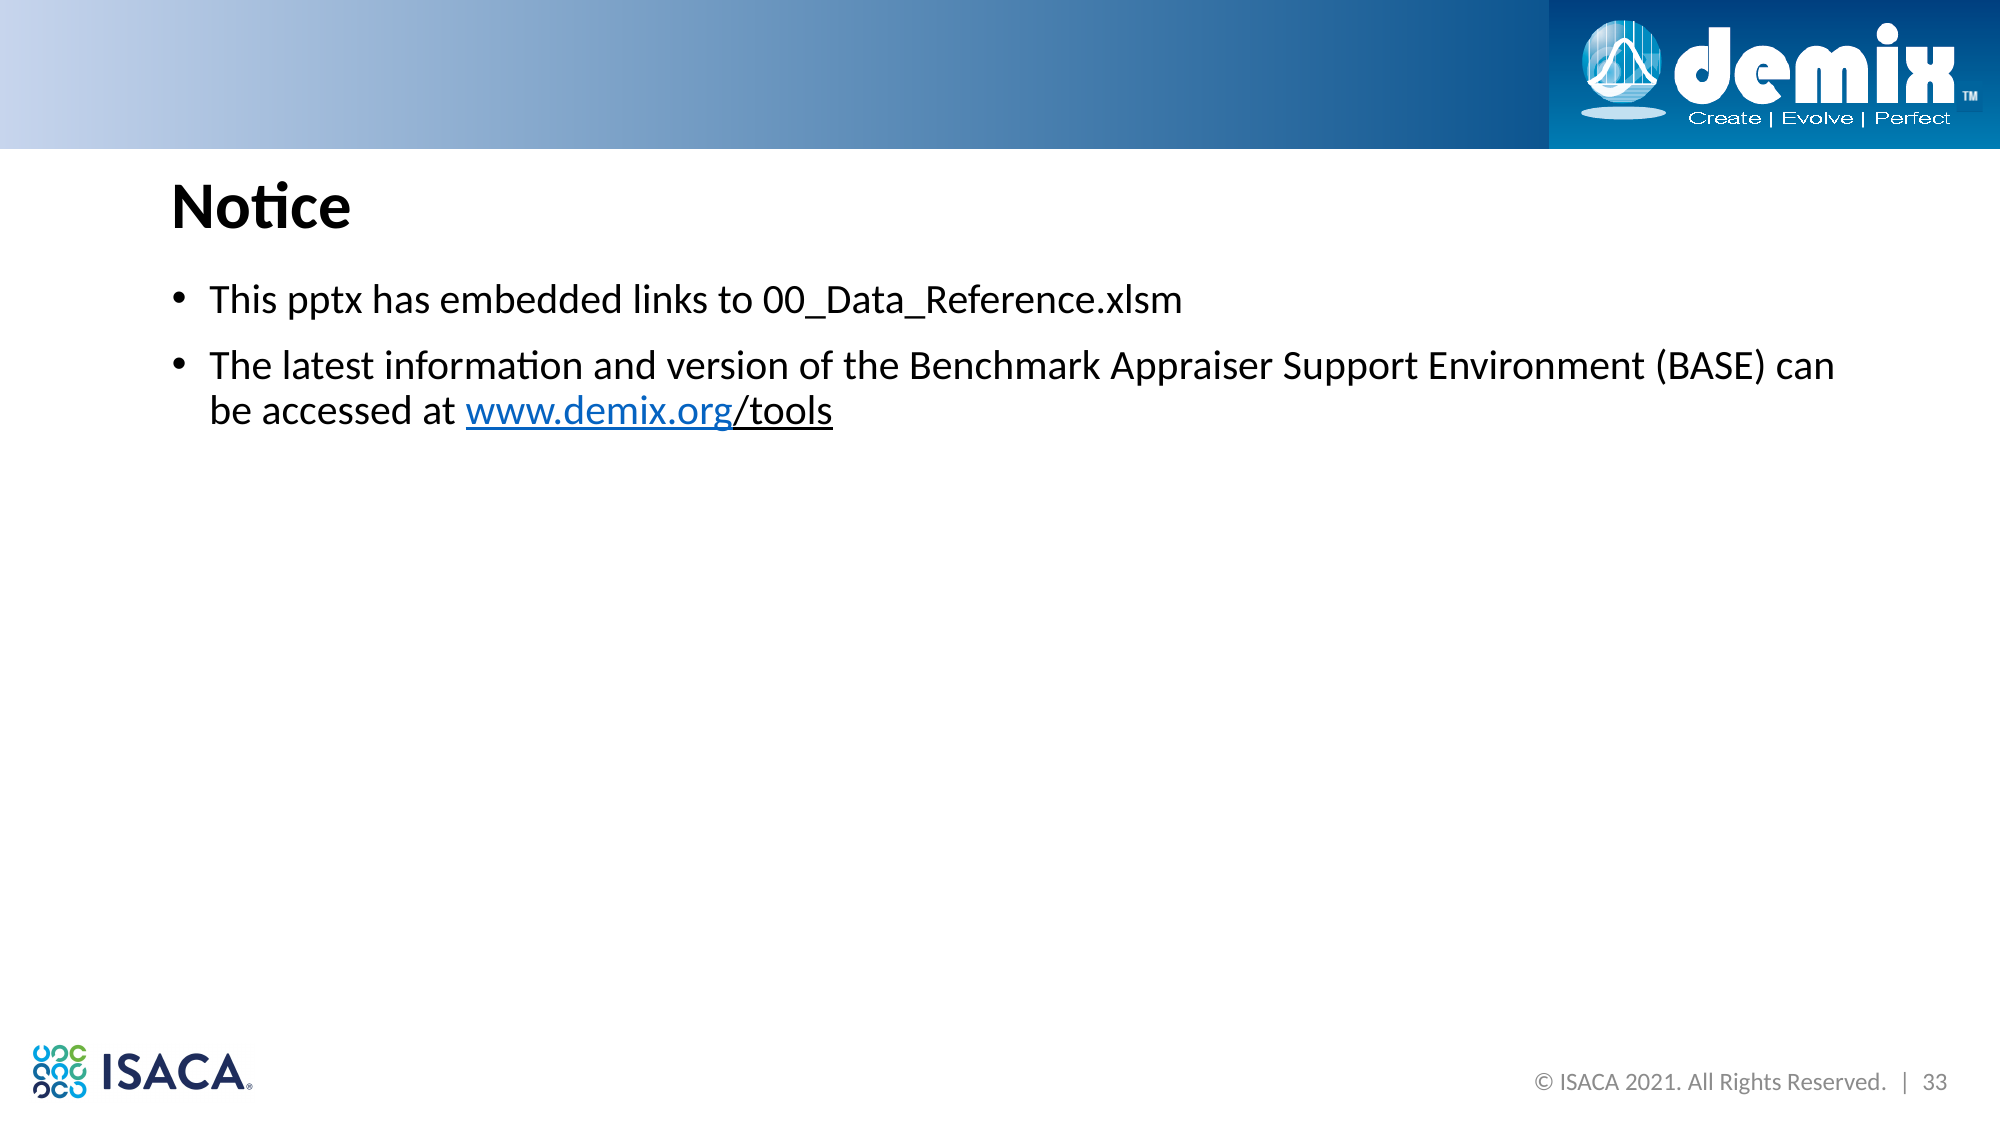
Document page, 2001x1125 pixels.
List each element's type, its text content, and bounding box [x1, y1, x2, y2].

picture [29, 1043, 255, 1103]
list This pptx has embedded links to 00_Data_Reference.xlsm The latest information and version of the Benchmark Appraiser Support Environment (BASE) can be accessed at www.demix.org/tools [156, 270, 1863, 1014]
picture [1549, 0, 2000, 111]
title Notice [156, 157, 1863, 257]
picture [1582, 106, 1665, 119]
